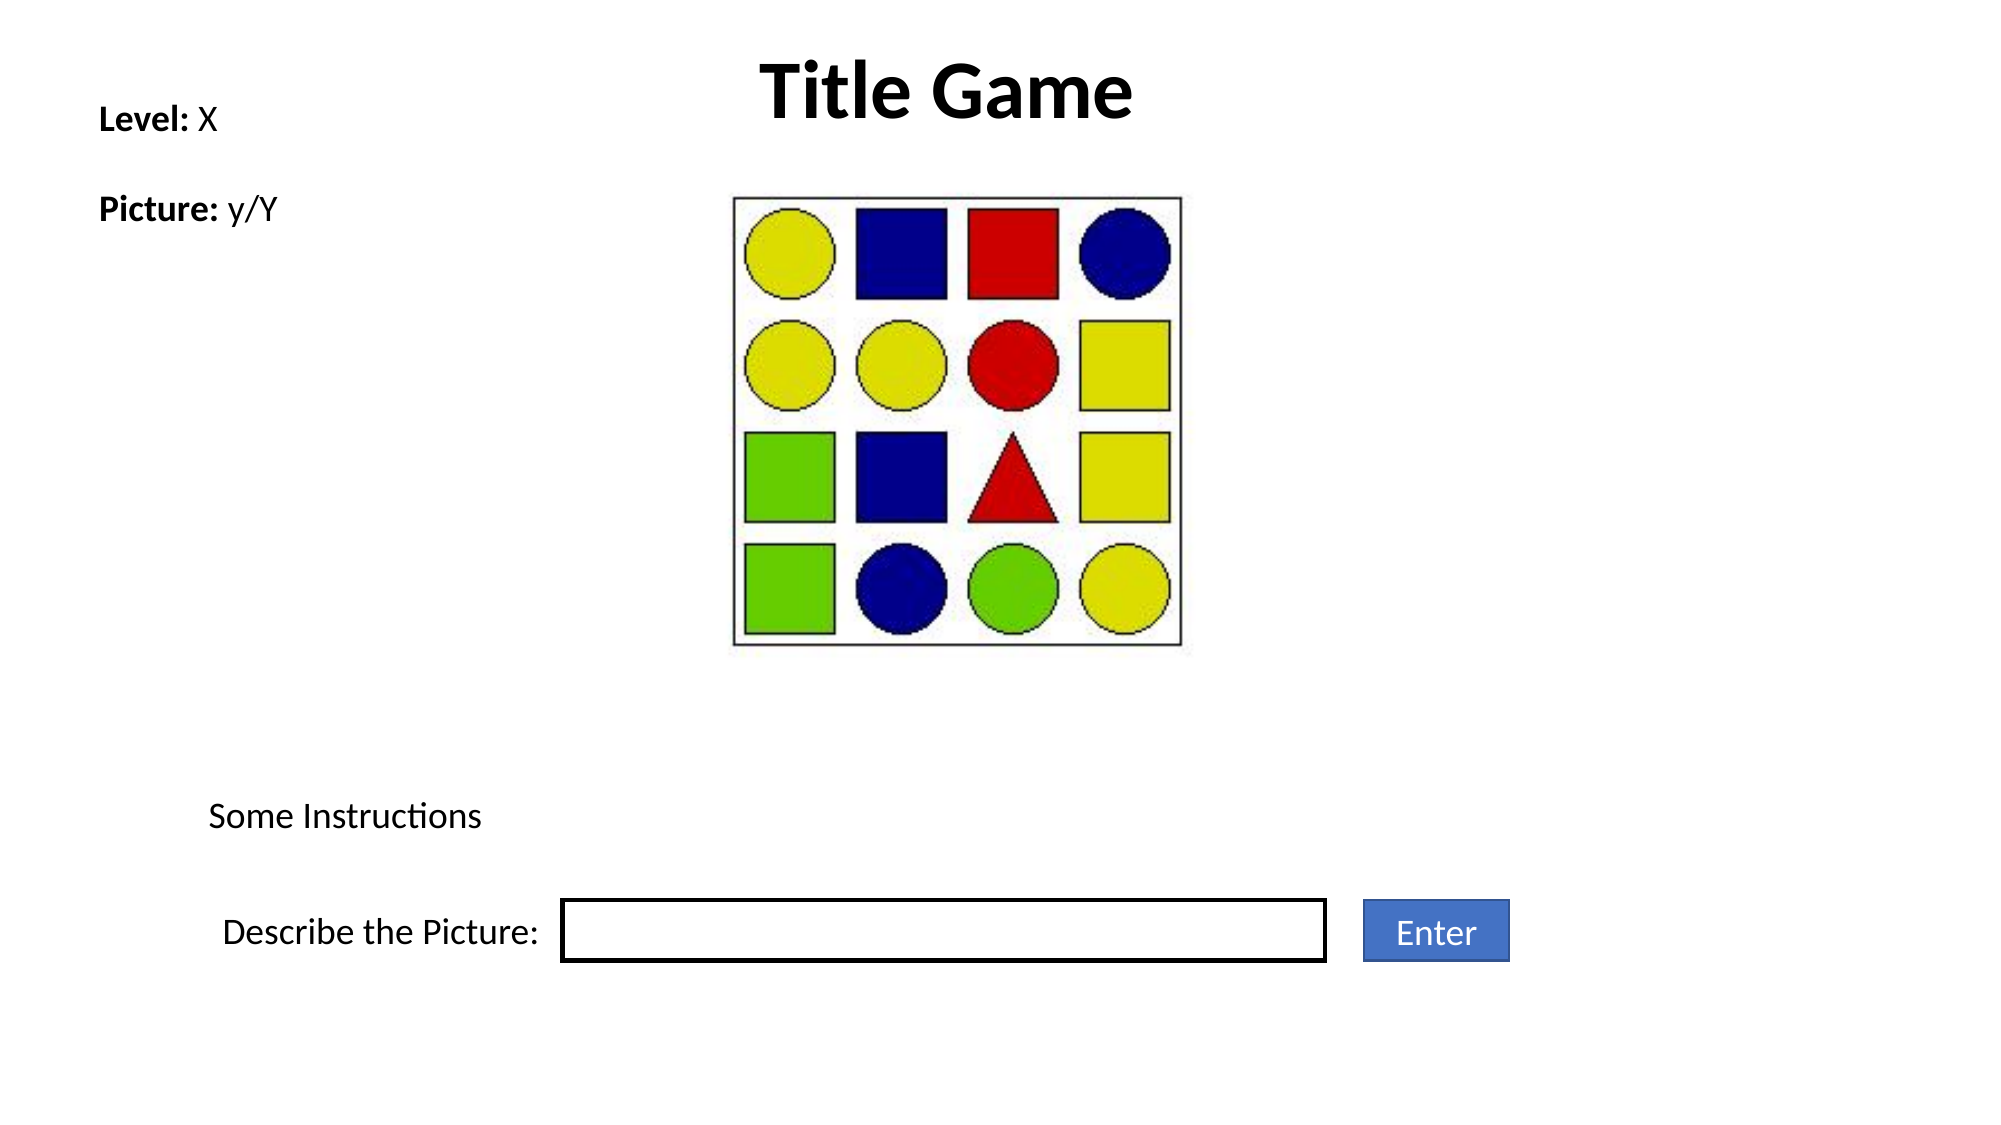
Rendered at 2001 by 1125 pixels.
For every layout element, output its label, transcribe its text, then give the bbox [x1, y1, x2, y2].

text_box Some Instructions [193, 783, 1168, 844]
text_box Describe the Picture: [207, 899, 561, 960]
text_box Level: X Picture: y/Y [84, 86, 563, 236]
text_box [561, 899, 1326, 962]
picture [622, 86, 1292, 756]
text_box Enter [1363, 899, 1510, 962]
text_box Title Game [415, 28, 1499, 143]
